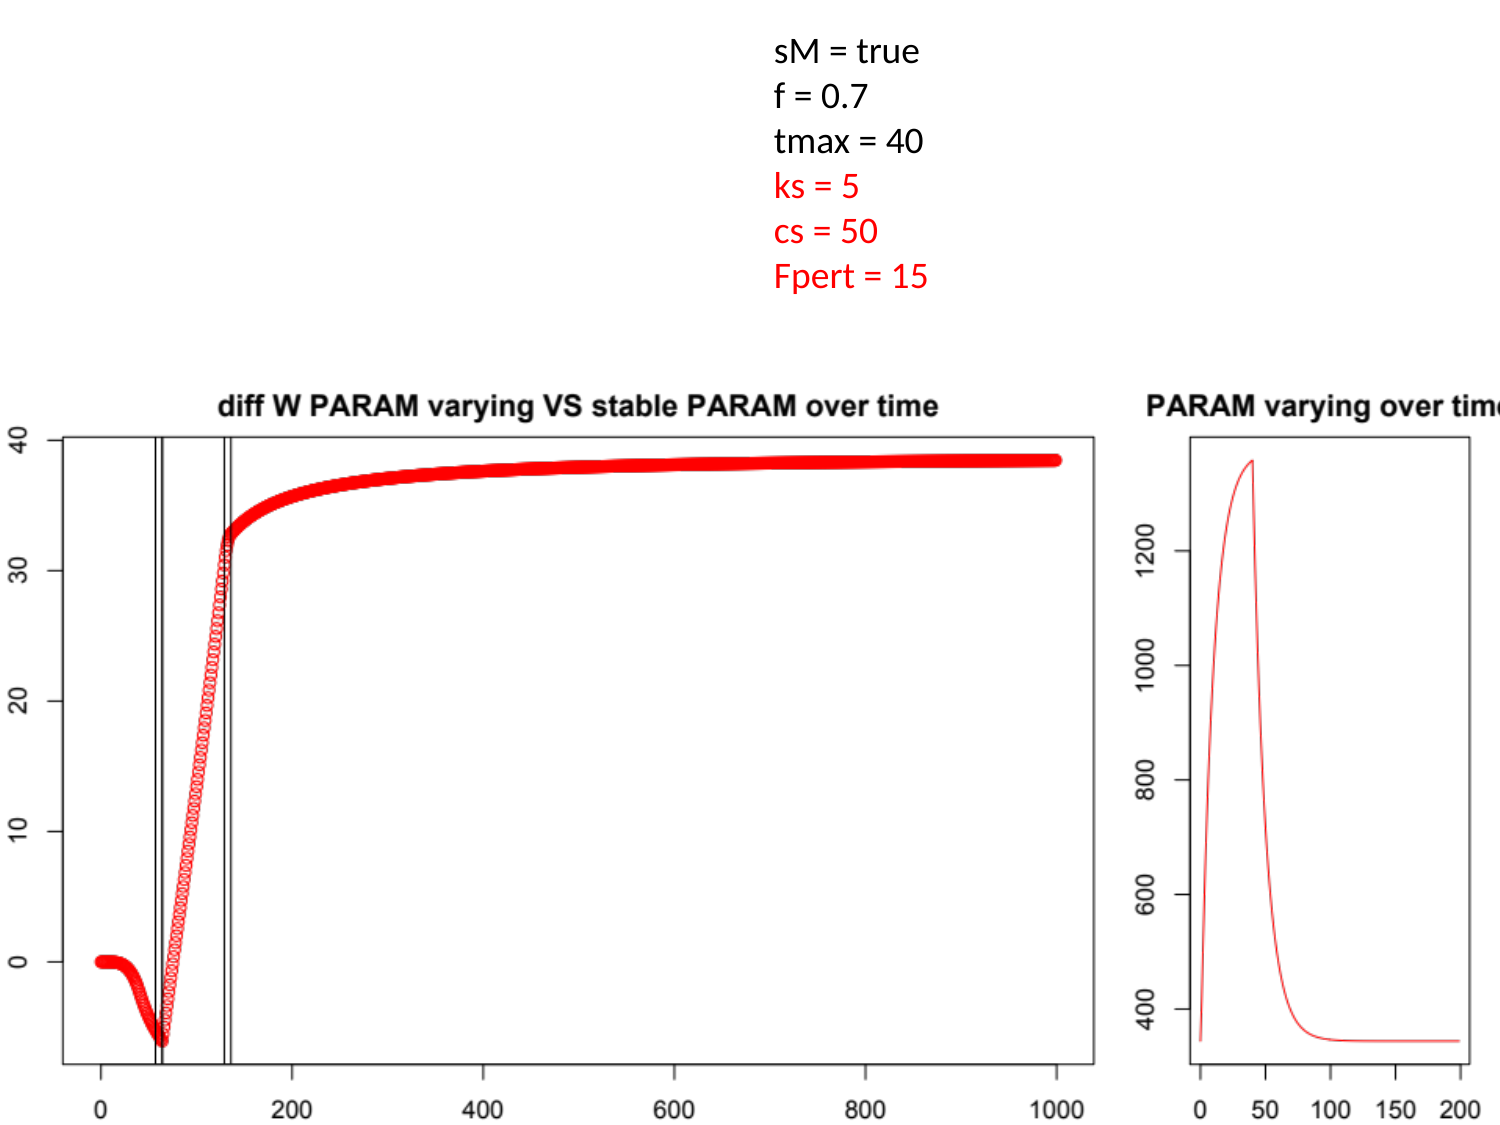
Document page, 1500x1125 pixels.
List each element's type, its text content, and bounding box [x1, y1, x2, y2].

picture [0, 374, 1500, 1125]
text_box sM = true f = 0.7 tmax = 40 ks = 5 cs = 50 Fpert = 15 [759, 18, 944, 349]
